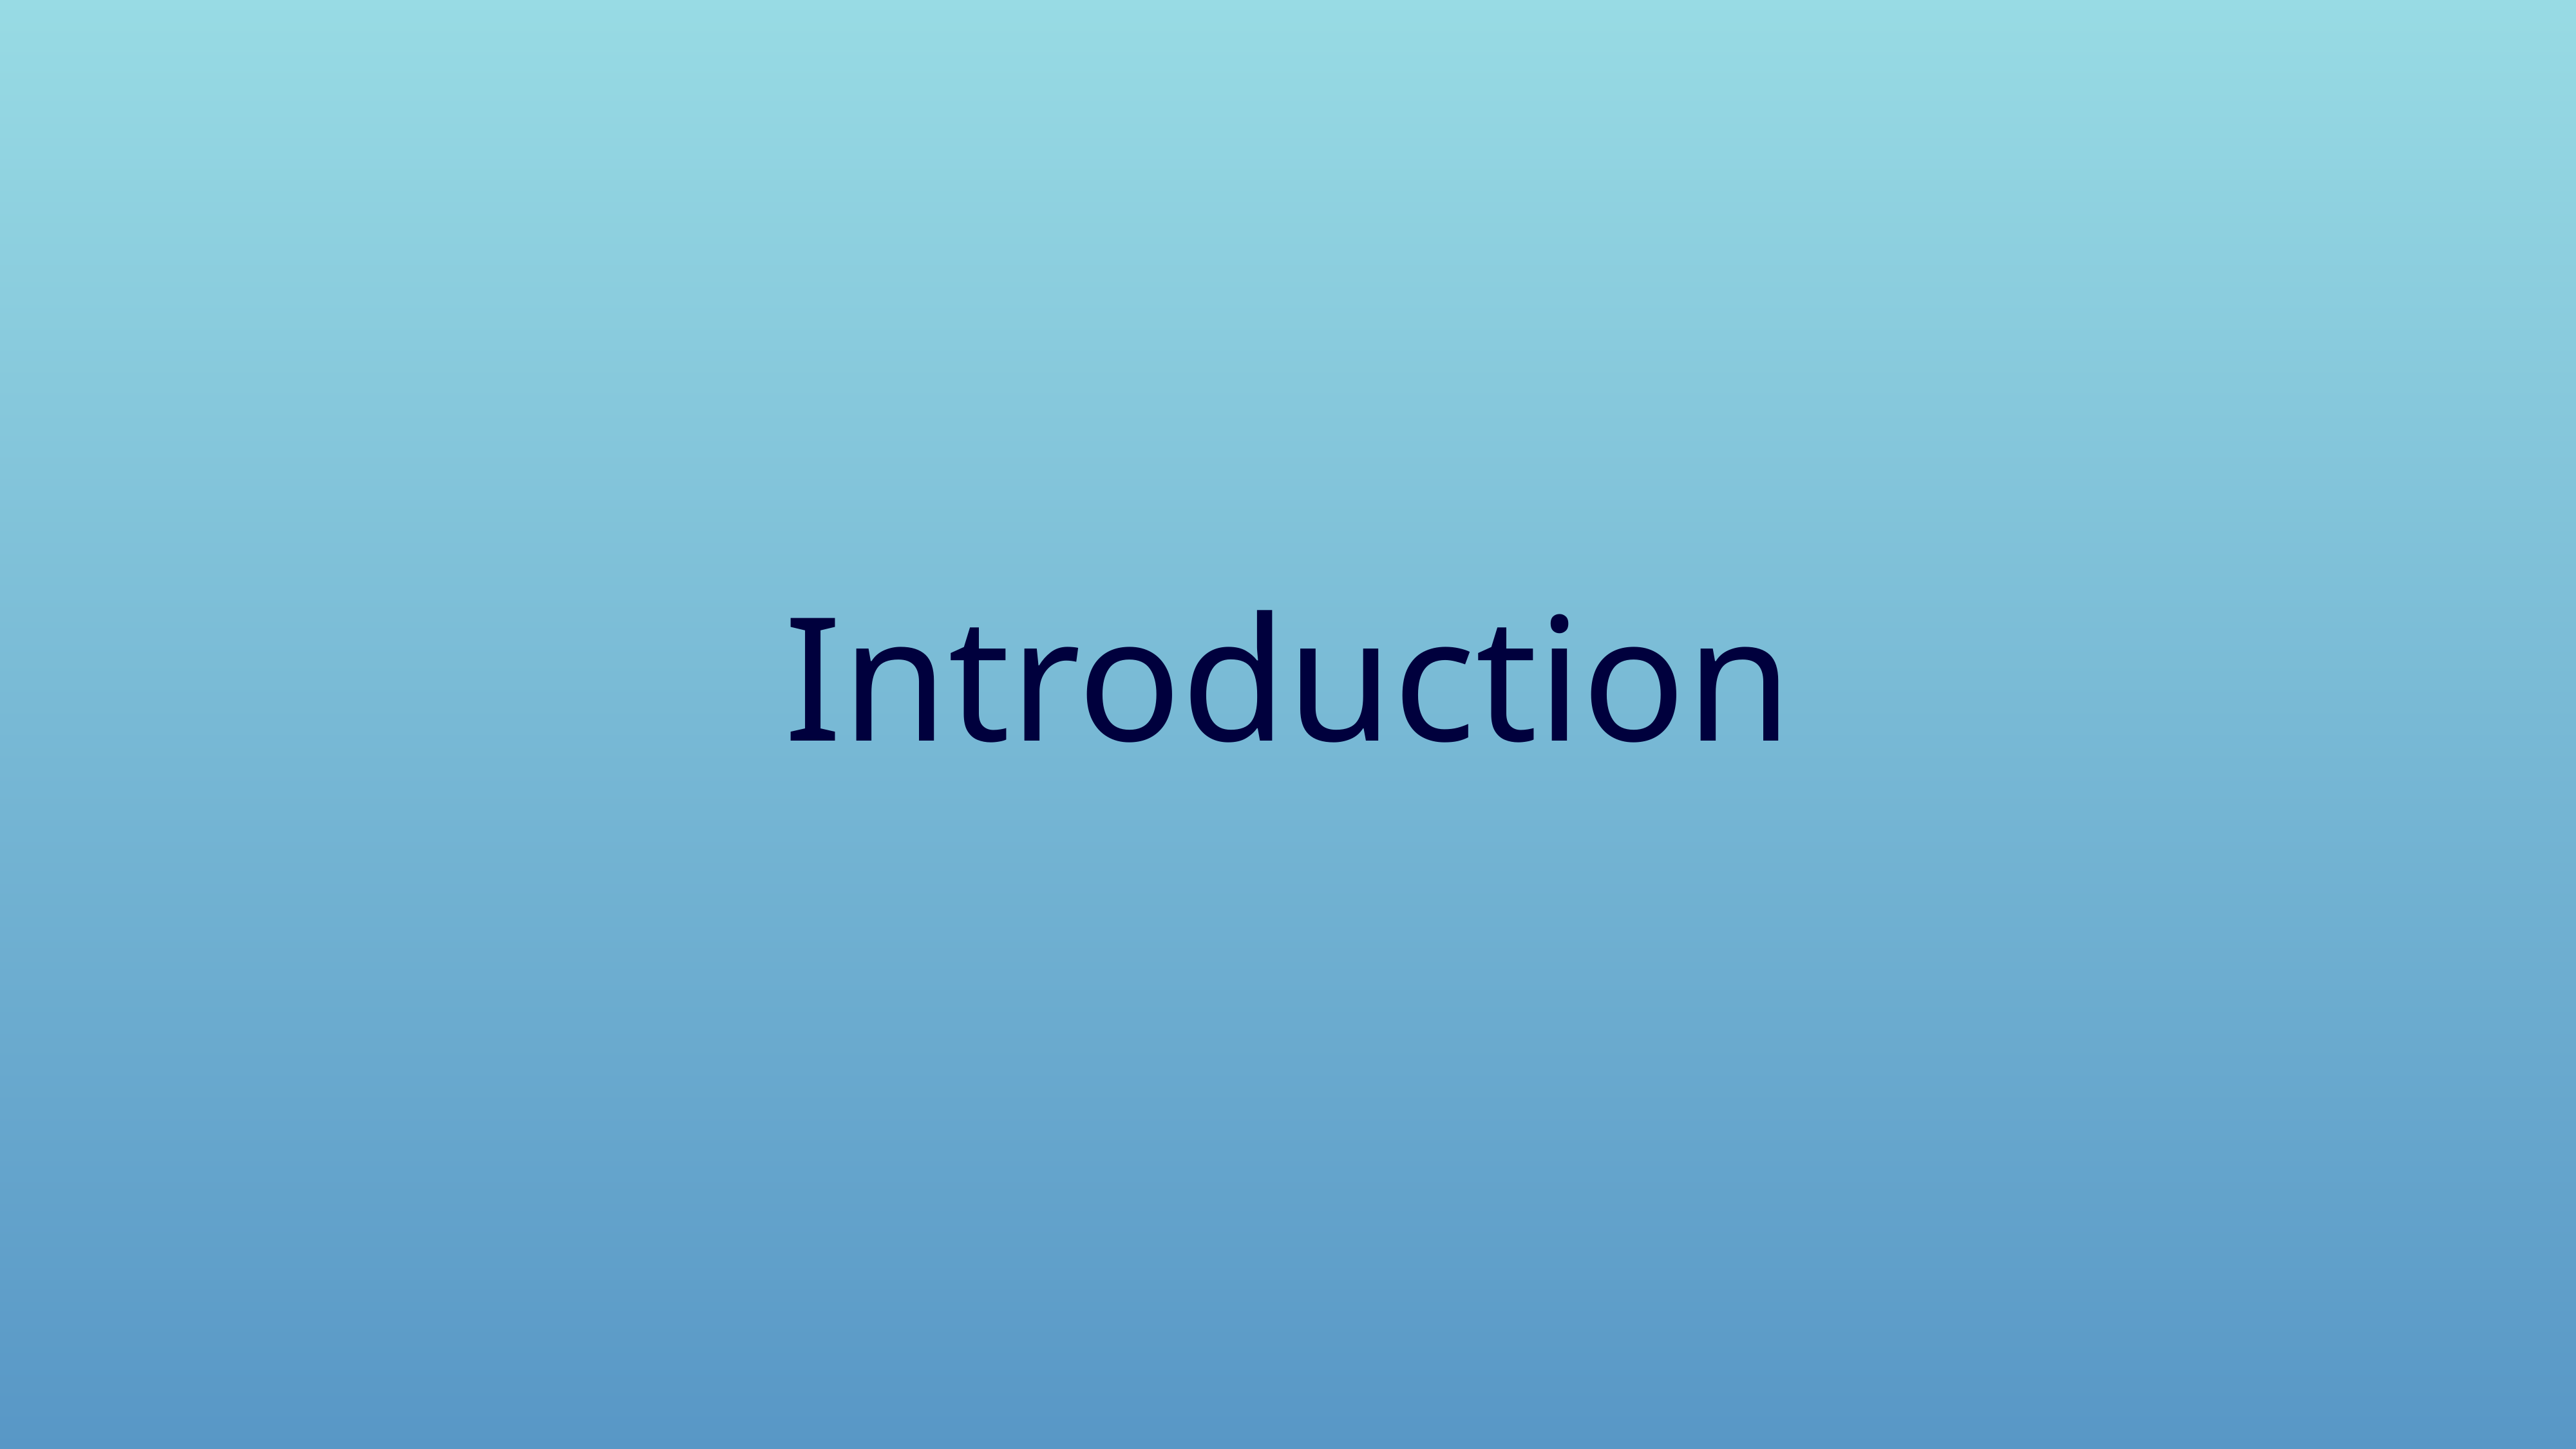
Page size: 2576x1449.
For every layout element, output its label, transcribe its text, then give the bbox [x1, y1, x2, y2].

title Introduction [128, 342, 2448, 1041]
